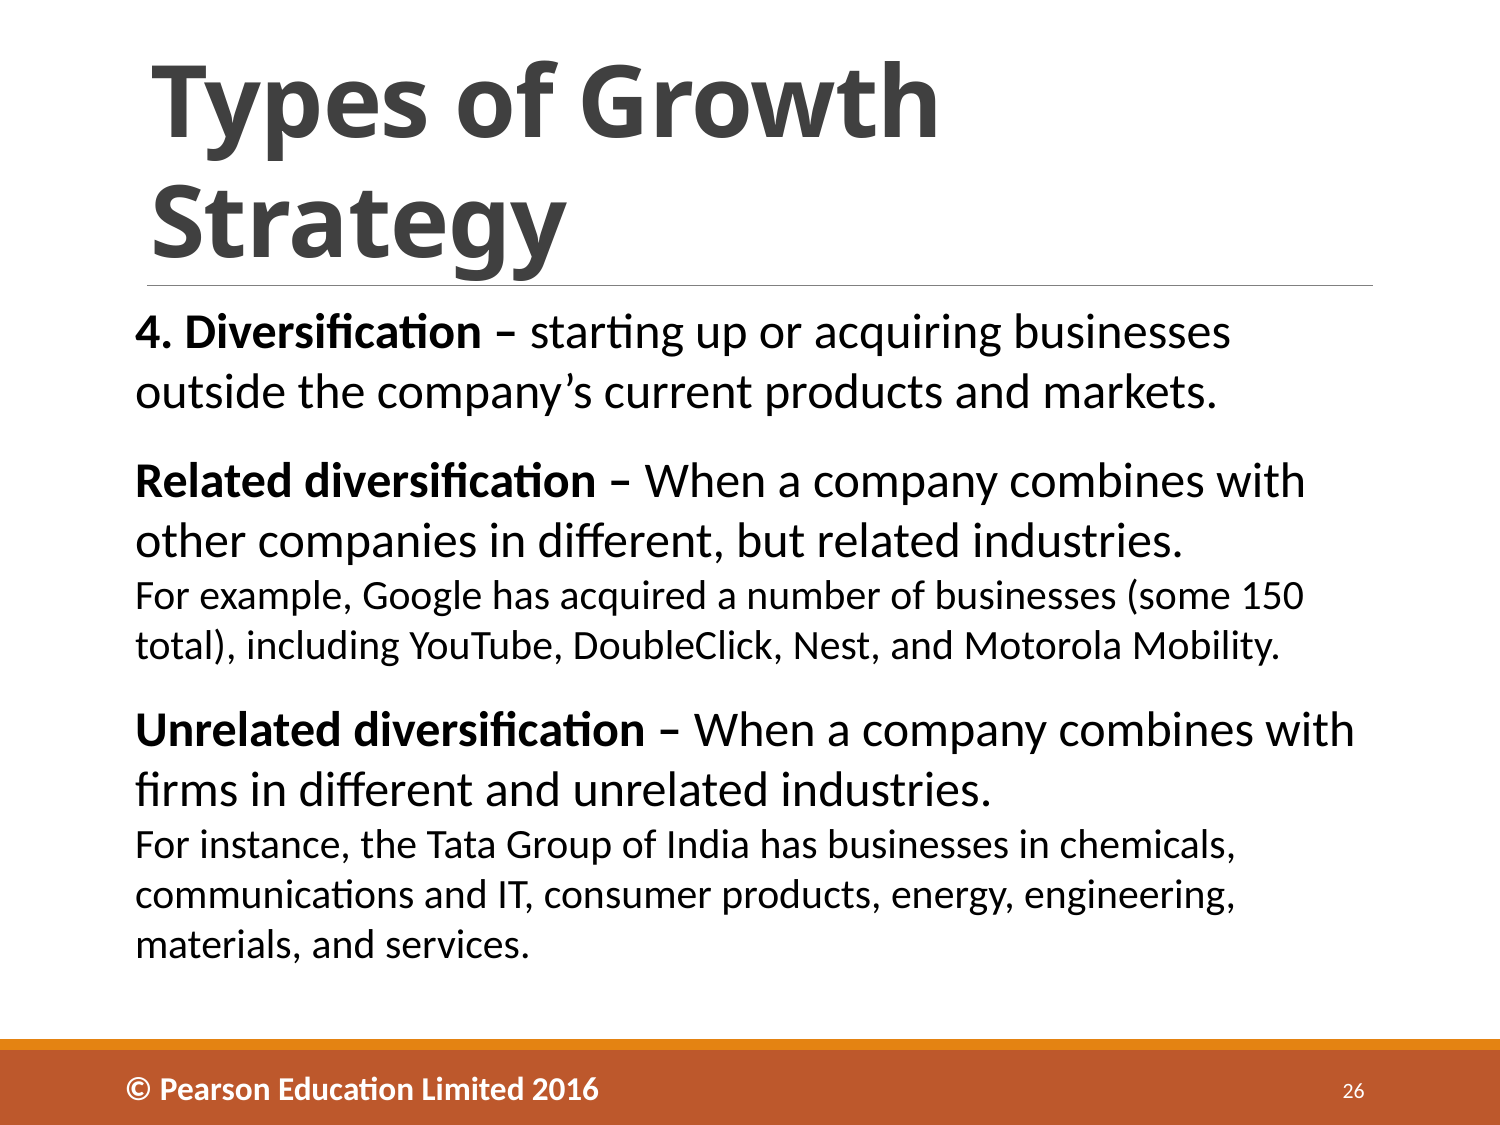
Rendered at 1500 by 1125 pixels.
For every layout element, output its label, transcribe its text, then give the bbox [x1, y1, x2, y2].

title Types of Growth Strategy [135, 47, 1373, 285]
list 4. Diversification – starting up or acquiring businesses outside the company’s current products and markets. Related diversification – When a company combines with other companies in different, but related industries. For example, Google has acquired a number of businesses (some 150 total), including YouTube, DoubleClick, Nest, and Motorola Mobility. Unrelated diversification – When a company combines with firms in different and unrelated industries. For instance, the Tata Group of India has businesses in chemicals, communications and IT, consumer products, energy, engineering, materials, and services. [135, 302, 1373, 963]
slide_number 26 [1218, 1059, 1380, 1120]
text_box © Pearson Education Limited 2016 [109, 1059, 701, 1115]
